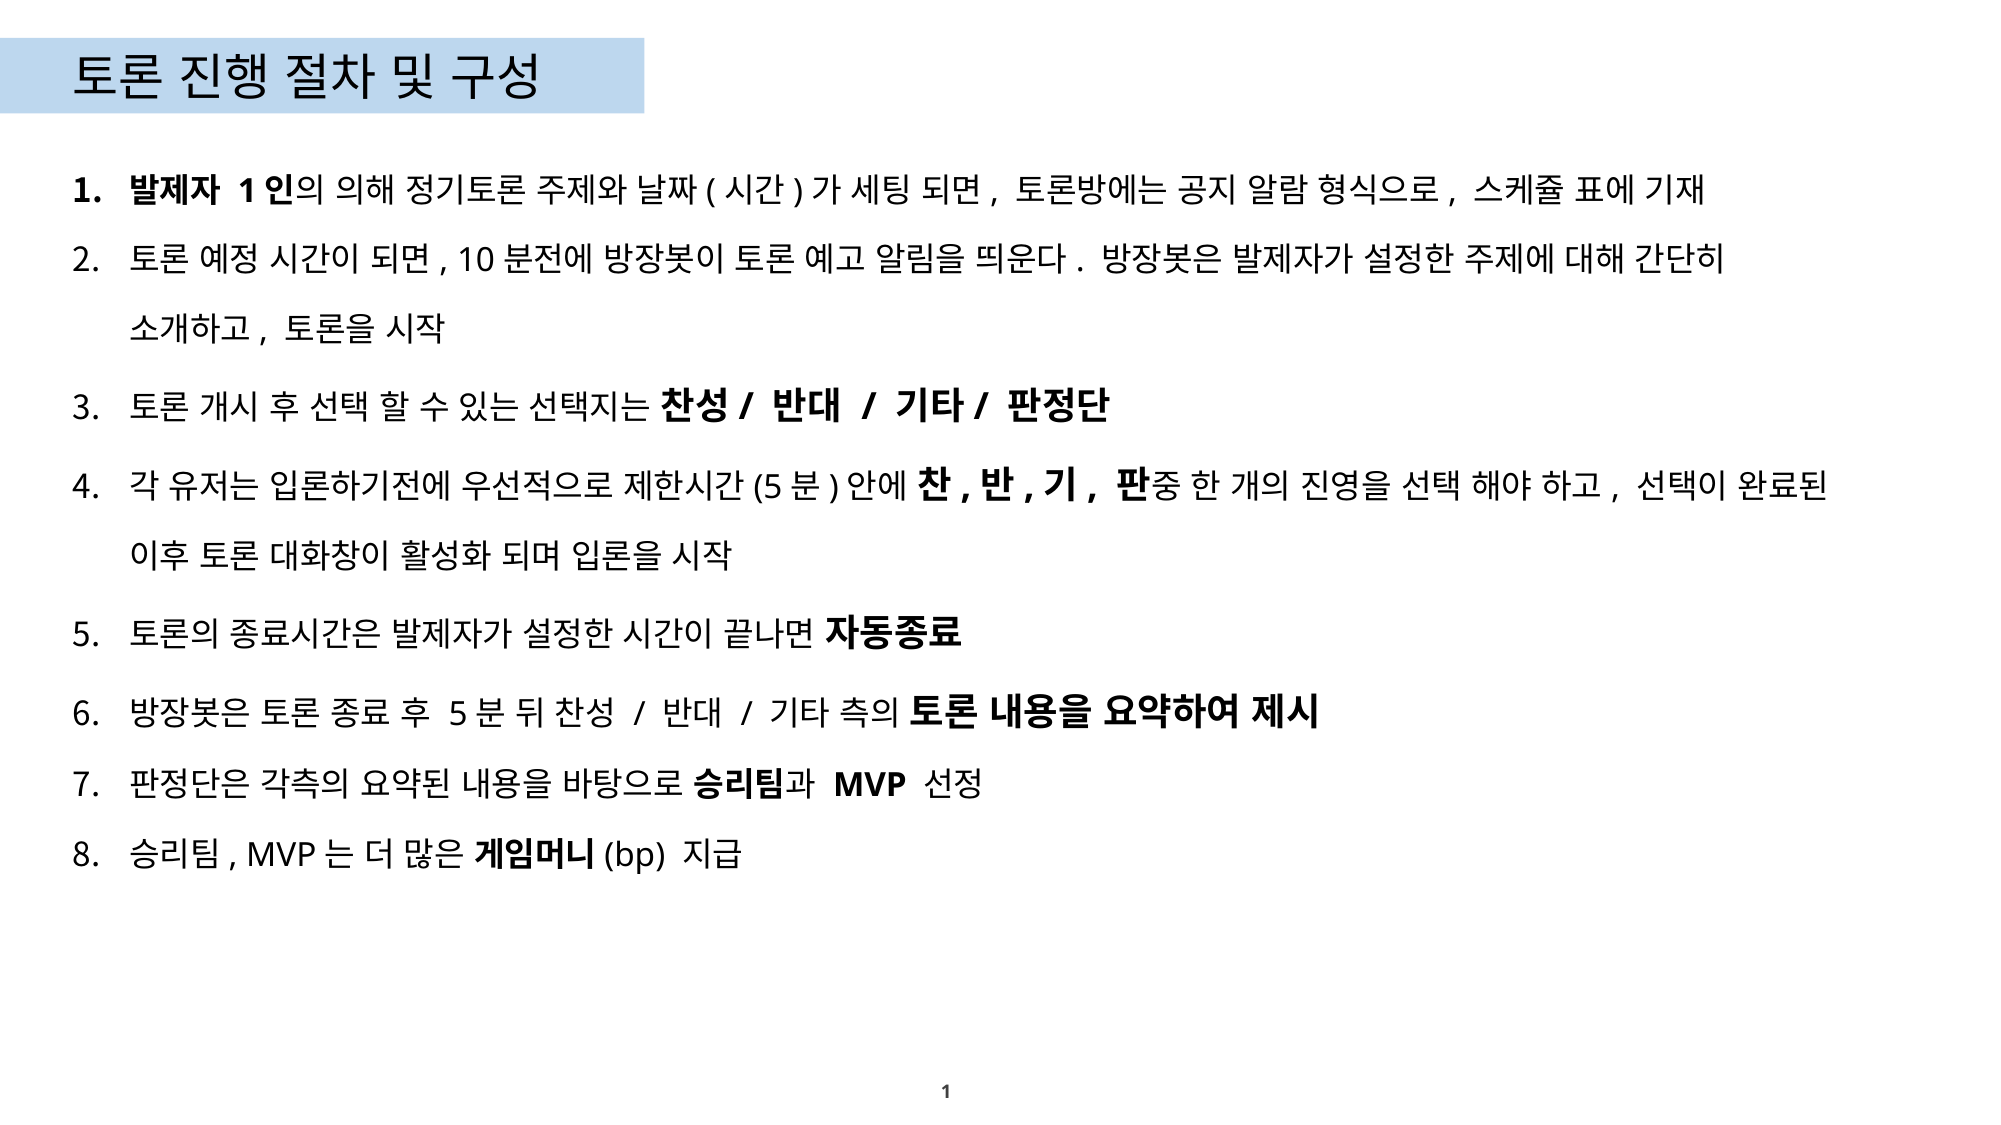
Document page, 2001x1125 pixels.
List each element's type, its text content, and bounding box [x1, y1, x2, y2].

text_box 발제자 1인의 의해 정기토론 주제와 날짜(시간)가 세팅 되면, 토론방에는 공지 알람 형식으로, 스케쥴 표에 기재 토론 예정 시간이 되면, 10분전에 방장봇이 토론 예고 알림을 띄운다. 방장봇은 발제자가 설정한 주제에 대해 간단히 소개하고, 토론을 시작 토론 개시 후 선택 할 수 있는 선택지는 찬성/ 반대 / 기타/ 판정단 각 유저는 입론하기전에 우선적으로 제한시간(5분)안에 찬,반,기, 판중 한 개의 진영을 선택 해야 하고, 선택이 완료된 이후 토론 대화창이 활성화 되며 입론을 시작 토론의 종료시간은 발제자가 설정한 시간이 끝나면 자동종료 방장봇은 토론 종료 후 5분 뒤 찬성 / 반대 / 기타 측의 토론 내용을 요약하여 제시 판정단은 각측의 요약된 내용을 바탕으로 승리팀과 MVP 선정 승리팀, MVP는 더 많은 게임머니(bp) 지급 [58, 131, 1852, 881]
text_box 토론 진행 절차 및 구성 [58, 37, 1214, 113]
text_box 1 [576, 1072, 1316, 1110]
text_box [0, 37, 645, 114]
